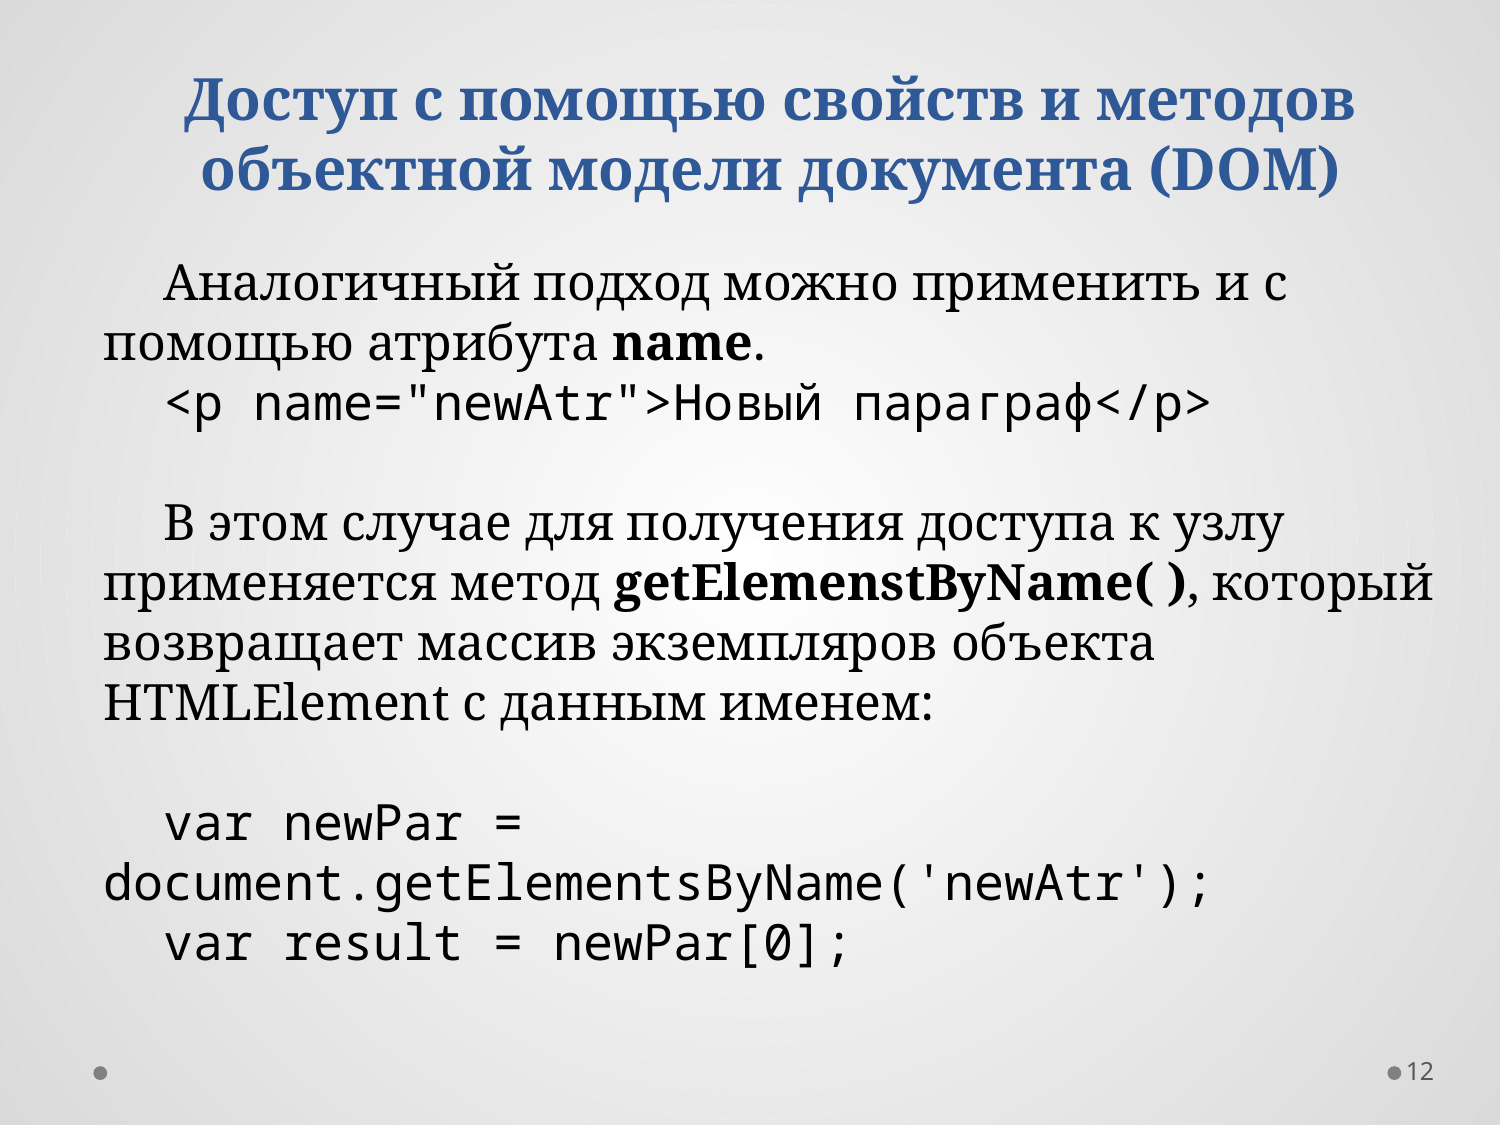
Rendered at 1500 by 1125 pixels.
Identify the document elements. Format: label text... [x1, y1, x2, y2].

text_box Доступ с помощью свойств и методов объектной модели документа (DOM) [118, 54, 1424, 210]
text_box Аналогичный подход можно применить и с помощью атрибута name. <p name="newAtr">Новый параграф</p> В этом случае для получения доступа к узлу применяется метод getElemenstByName( ), который возвращает массив экземпляров объекта HTMLElement с данным именем: var newPar = document.getElementsByName('newAtr'); var result = newPar[0]; [89, 243, 1453, 1039]
slide_number 12 [1401, 1042, 1494, 1103]
